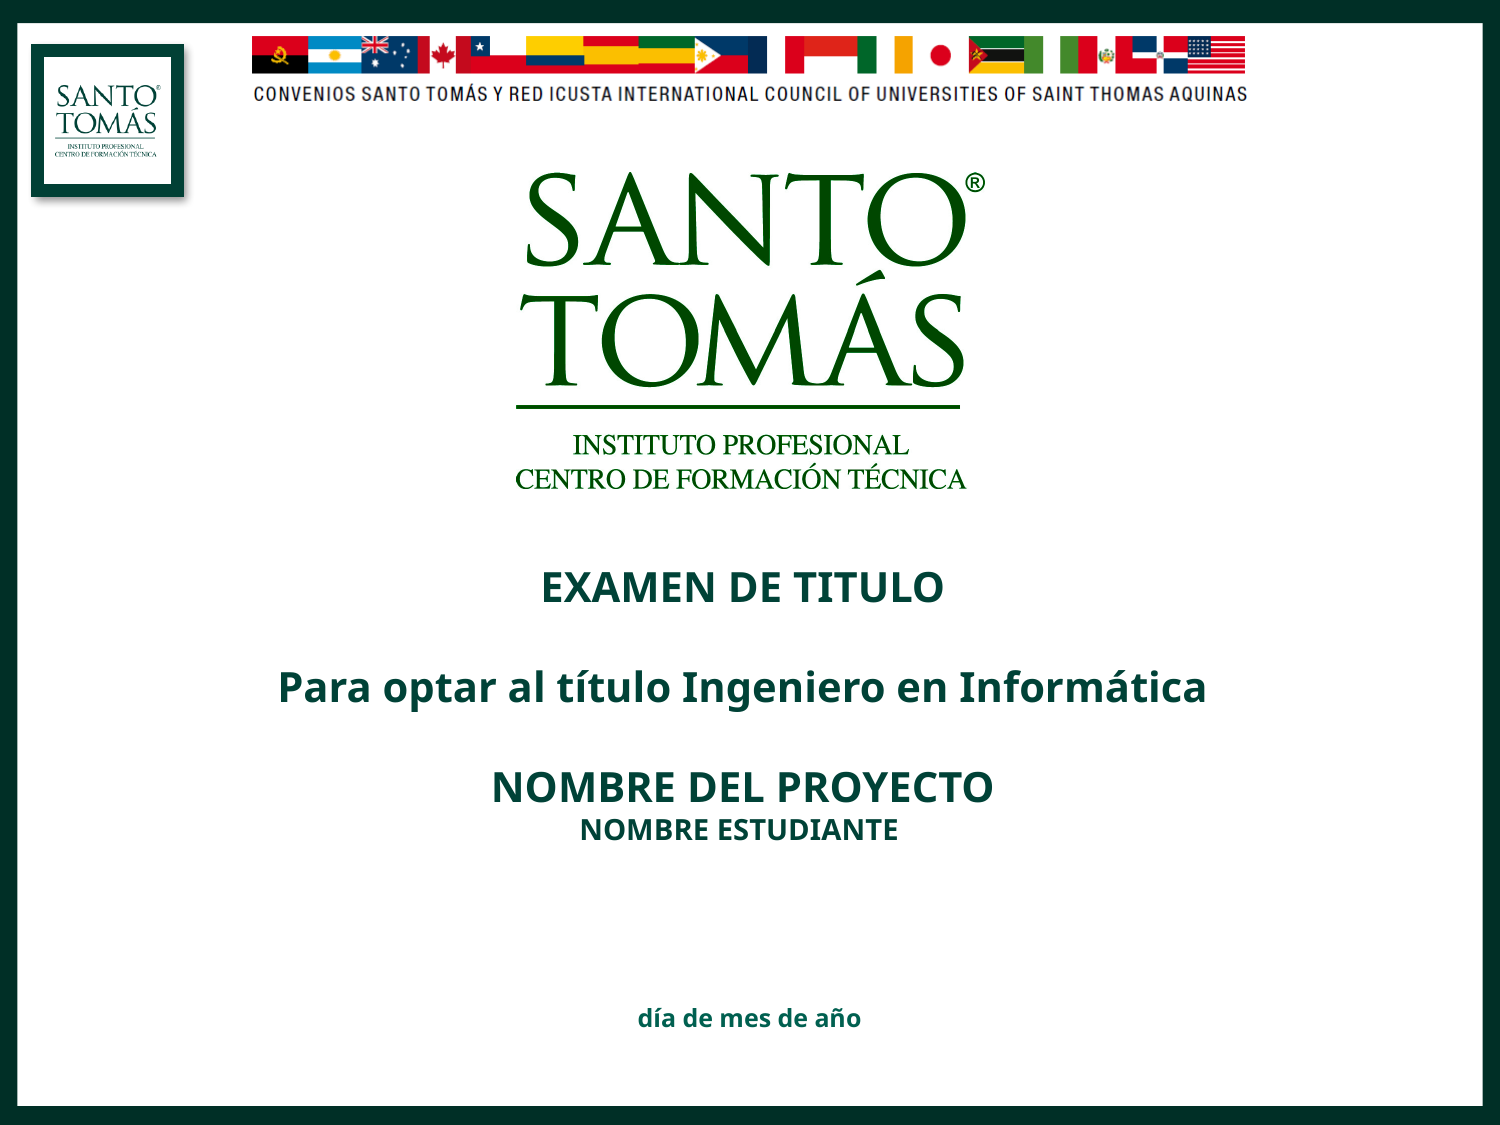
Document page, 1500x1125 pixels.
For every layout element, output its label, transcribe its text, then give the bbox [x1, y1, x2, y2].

picture [44, 57, 171, 184]
text_box día de mes de año [562, 994, 938, 1040]
picture [516, 172, 985, 489]
picture [247, 30, 1253, 115]
text_box EXAMEN DE TITULO Para optar al título Ingeniero en Informática NOMBRE DEL PROYECTO NOMBRE ESTUDIANTE [105, 609, 1381, 867]
